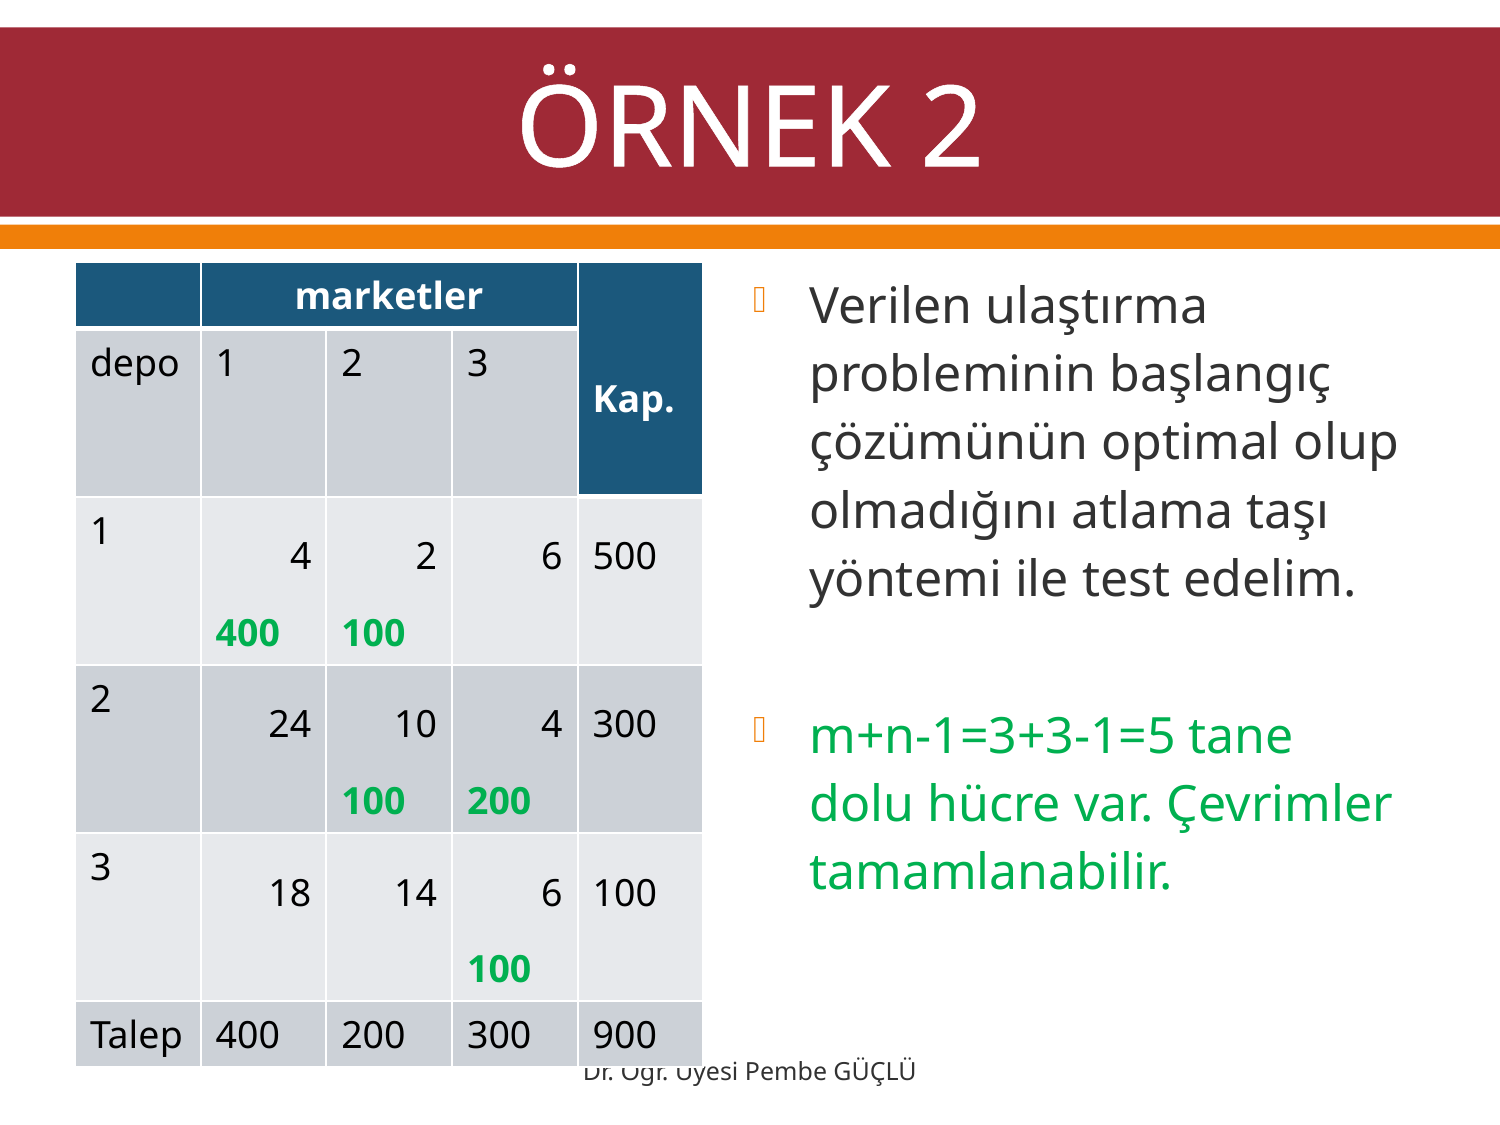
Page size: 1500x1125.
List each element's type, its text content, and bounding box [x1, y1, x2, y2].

table_cell 500 [579, 499, 702, 664]
table_cell 300 [453, 1002, 577, 1066]
table_cell 100 [579, 834, 702, 1000]
title ÖRNEK 2 [75, 29, 1425, 213]
table_cell 24 [202, 666, 325, 832]
table_cell 3 [453, 331, 577, 496]
table_cell 2 [76, 666, 200, 832]
table_cell 18 [202, 834, 325, 1000]
table_cell 300 [579, 666, 702, 832]
table_header [76, 263, 200, 326]
table_cell 900 [579, 1002, 702, 1066]
table_cell 6 100 [453, 834, 577, 1000]
table_cell 10 100 [327, 666, 451, 832]
table_cell 1 [76, 498, 200, 664]
table_header Kap. [579, 263, 702, 494]
table_cell 2 [327, 331, 451, 496]
table_cell 6 [453, 498, 577, 664]
text_box Verilen ulaştırma probleminin başlangıç çözümünün optimal olup olmadığını atlama taşı yöntemi ile test edelim. m+n-1=3+3-1=5 tane dolu hücre var. Çevrimler tamamlanabilir. [738, 262, 1425, 1000]
table_cell 3 [76, 834, 200, 1000]
footer Dr. Öğr. Üyesi Pembe GÜÇLÜ [512, 1042, 988, 1103]
table_cell 400 [202, 1002, 325, 1066]
table_cell Talep [76, 1002, 200, 1066]
table_cell 2 100 [327, 498, 451, 664]
table_cell 14 [327, 834, 451, 1000]
table_cell 200 [327, 1002, 451, 1066]
table_cell 4 400 [202, 498, 325, 664]
table_header marketler [202, 263, 577, 326]
table_cell depo [76, 331, 200, 496]
table_cell 4 200 [453, 666, 577, 832]
table_cell 1 [202, 331, 325, 496]
